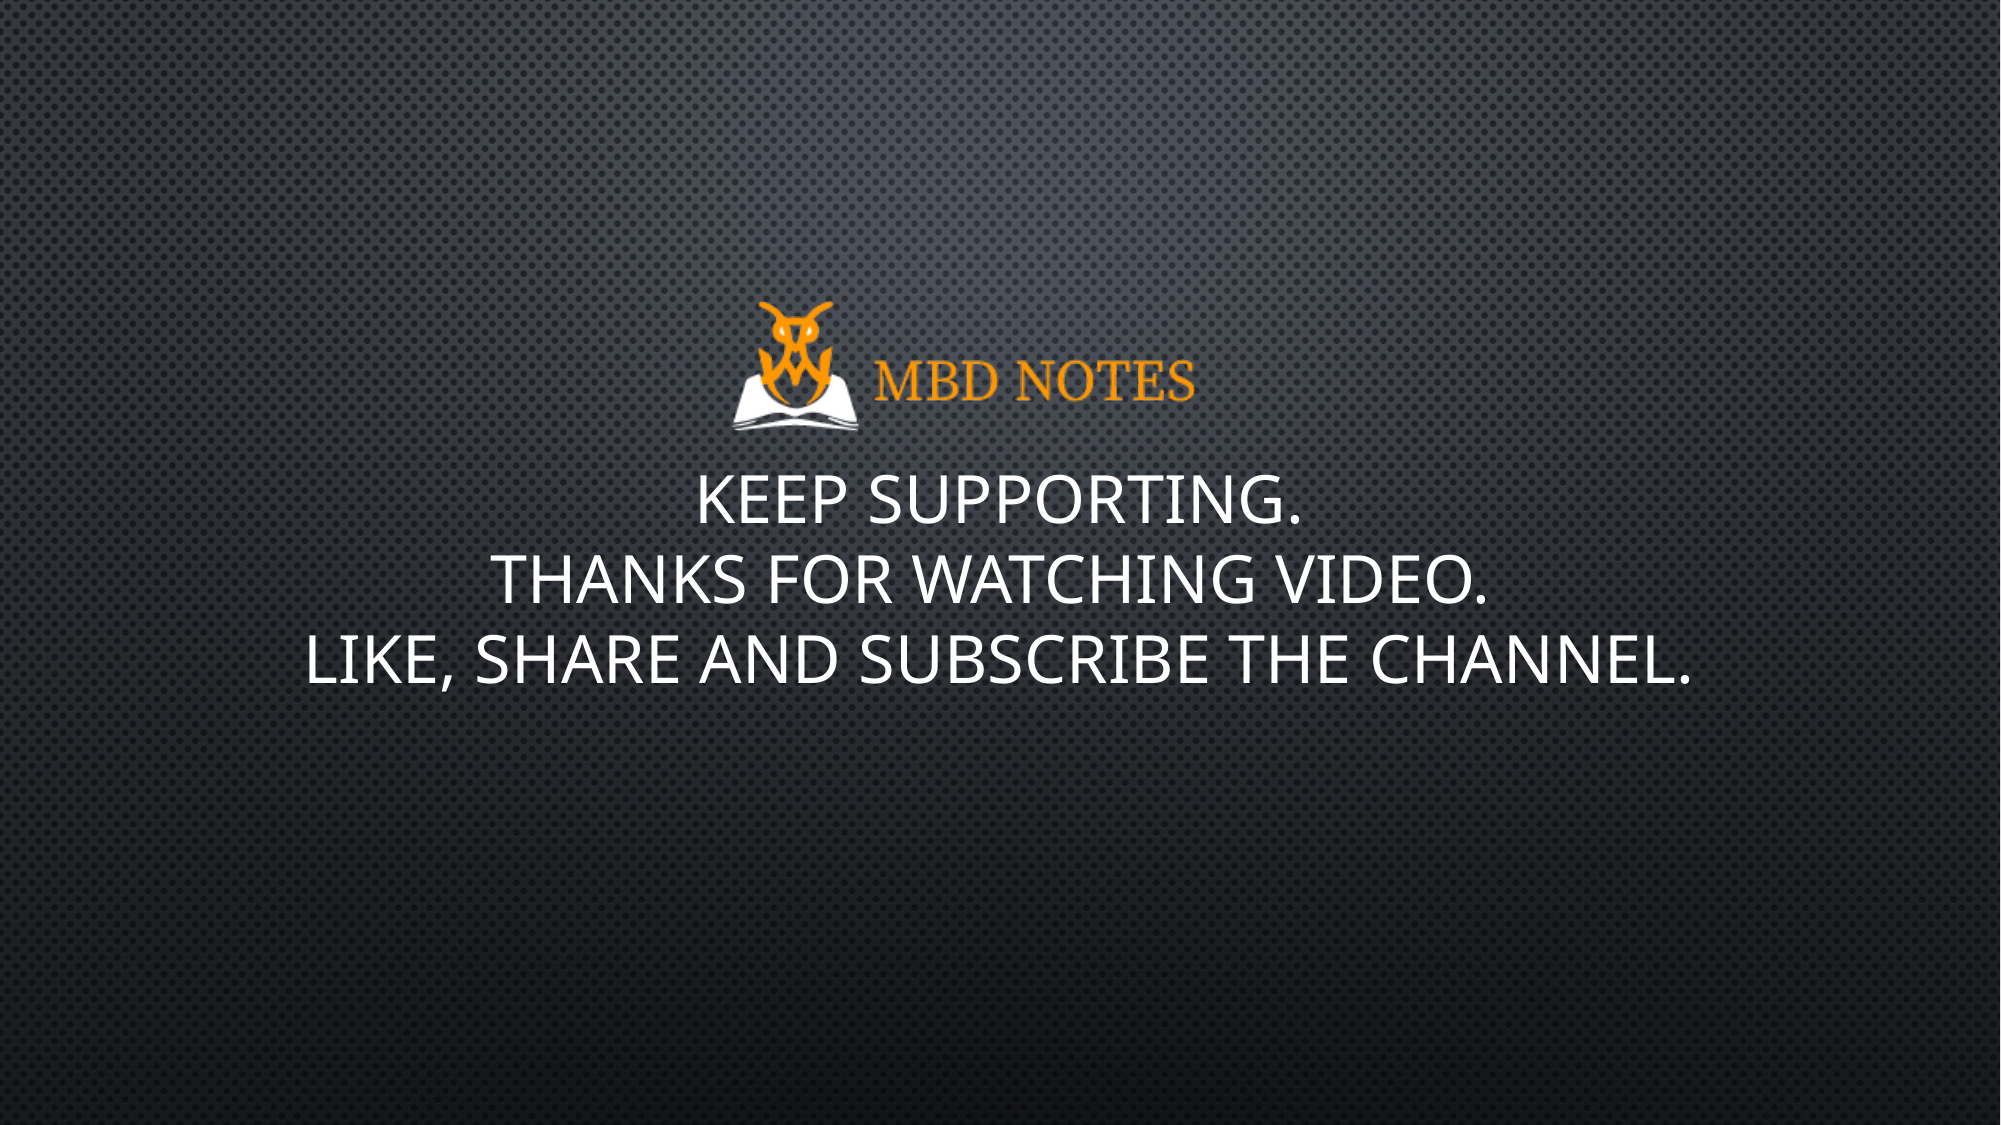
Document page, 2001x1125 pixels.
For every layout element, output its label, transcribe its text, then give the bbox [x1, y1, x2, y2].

picture [731, 301, 1198, 433]
title Keep Supporting. Thanks for watching video. Like, share and subscribe the channel. [187, 99, 1813, 1054]
